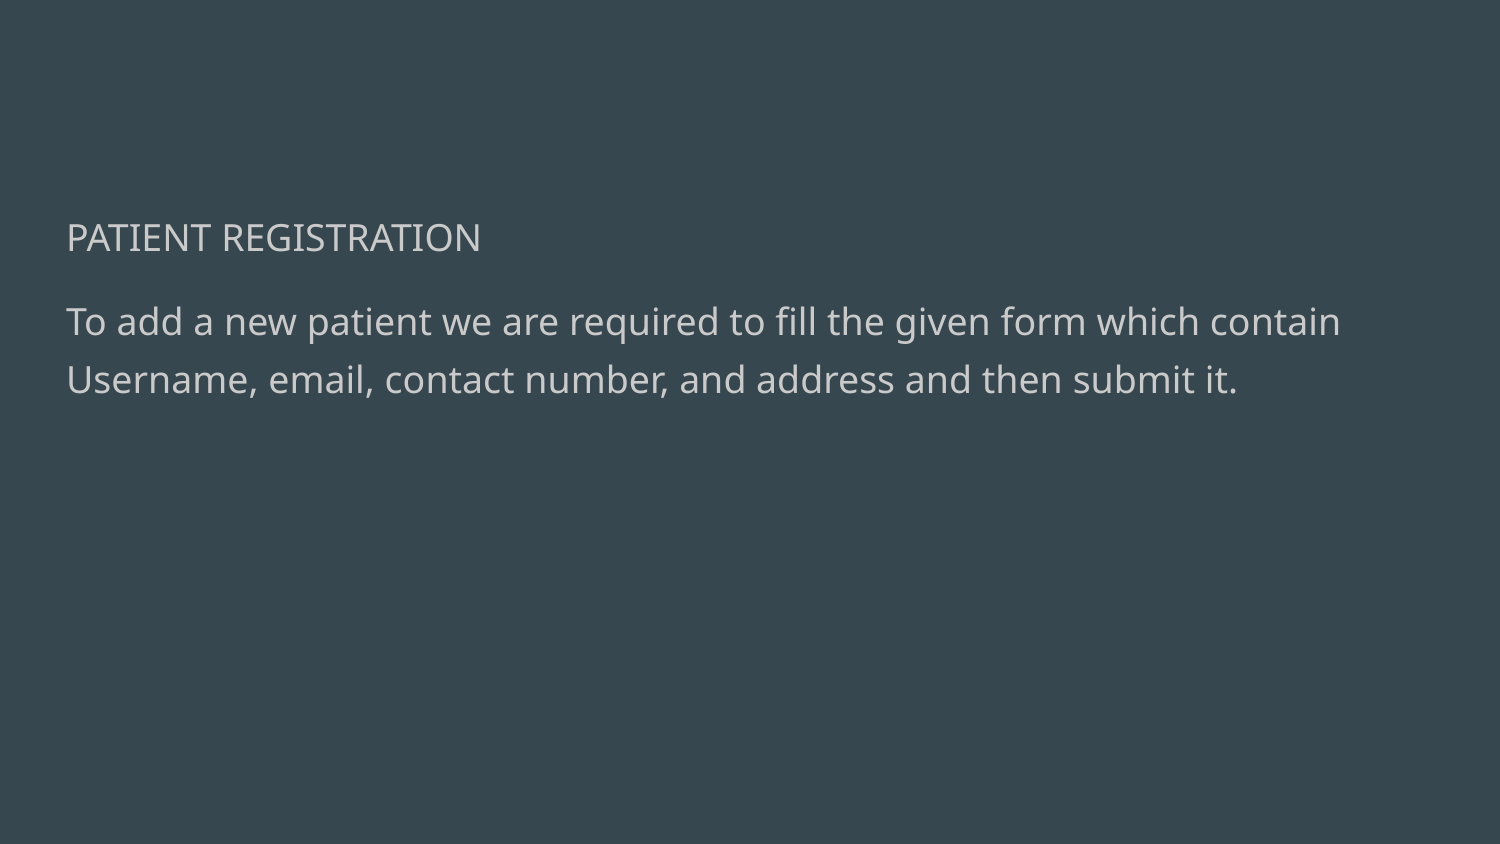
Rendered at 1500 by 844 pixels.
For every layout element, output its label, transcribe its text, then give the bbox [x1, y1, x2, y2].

list PATIENT REGISTRATION To add a new patient we are required to fill the given form which contain Username, email, contact number, and address and then submit it. [51, 189, 1449, 750]
